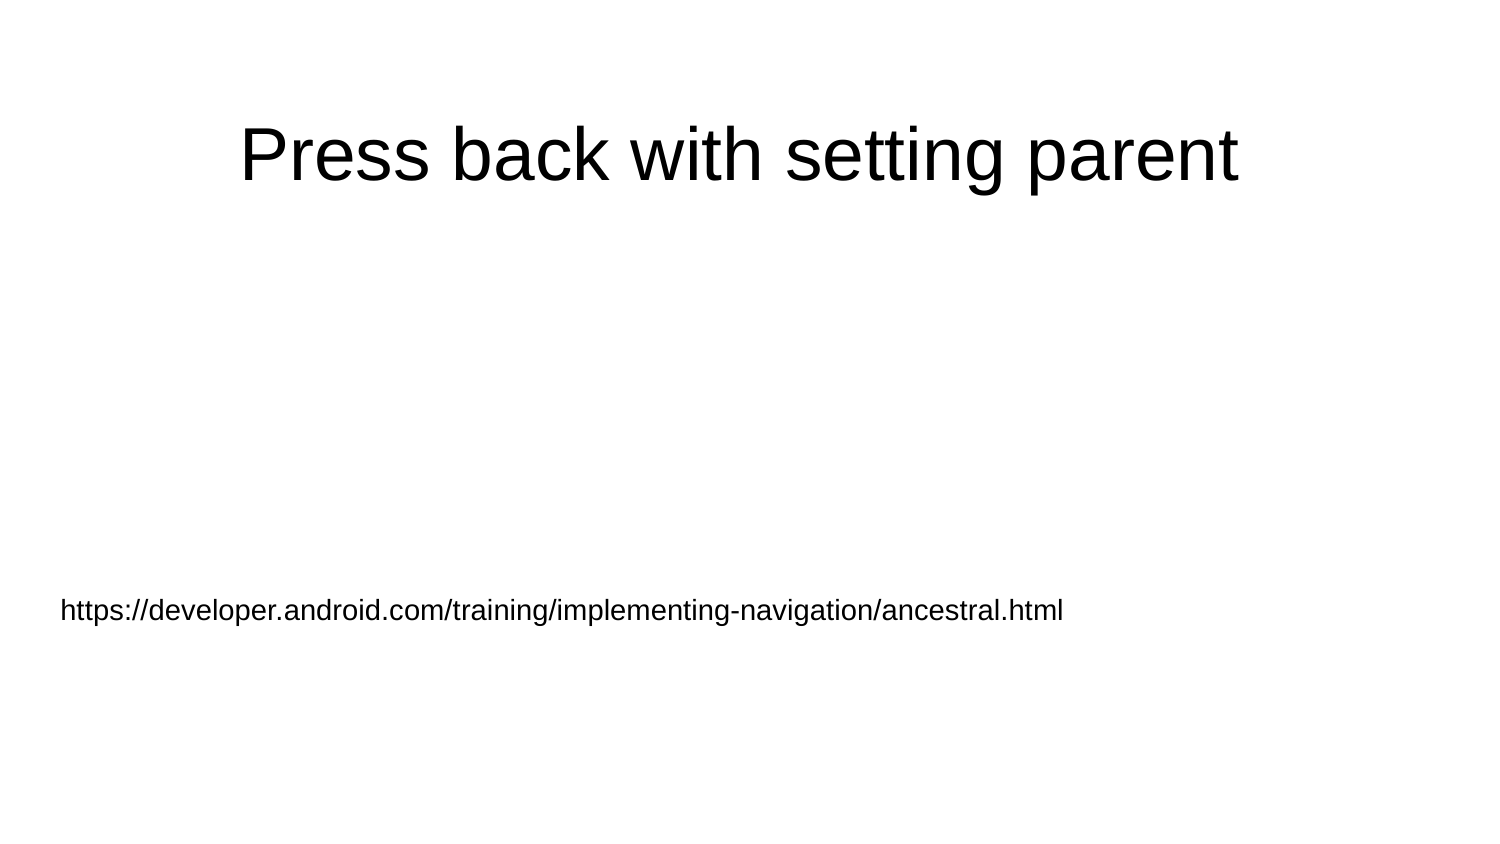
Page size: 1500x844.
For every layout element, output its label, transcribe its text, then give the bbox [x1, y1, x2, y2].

text_box https://developer.android.com/training/implementing-navigation/ancestral.html [45, 518, 1455, 700]
title Press back with setting parent [51, 81, 1449, 220]
